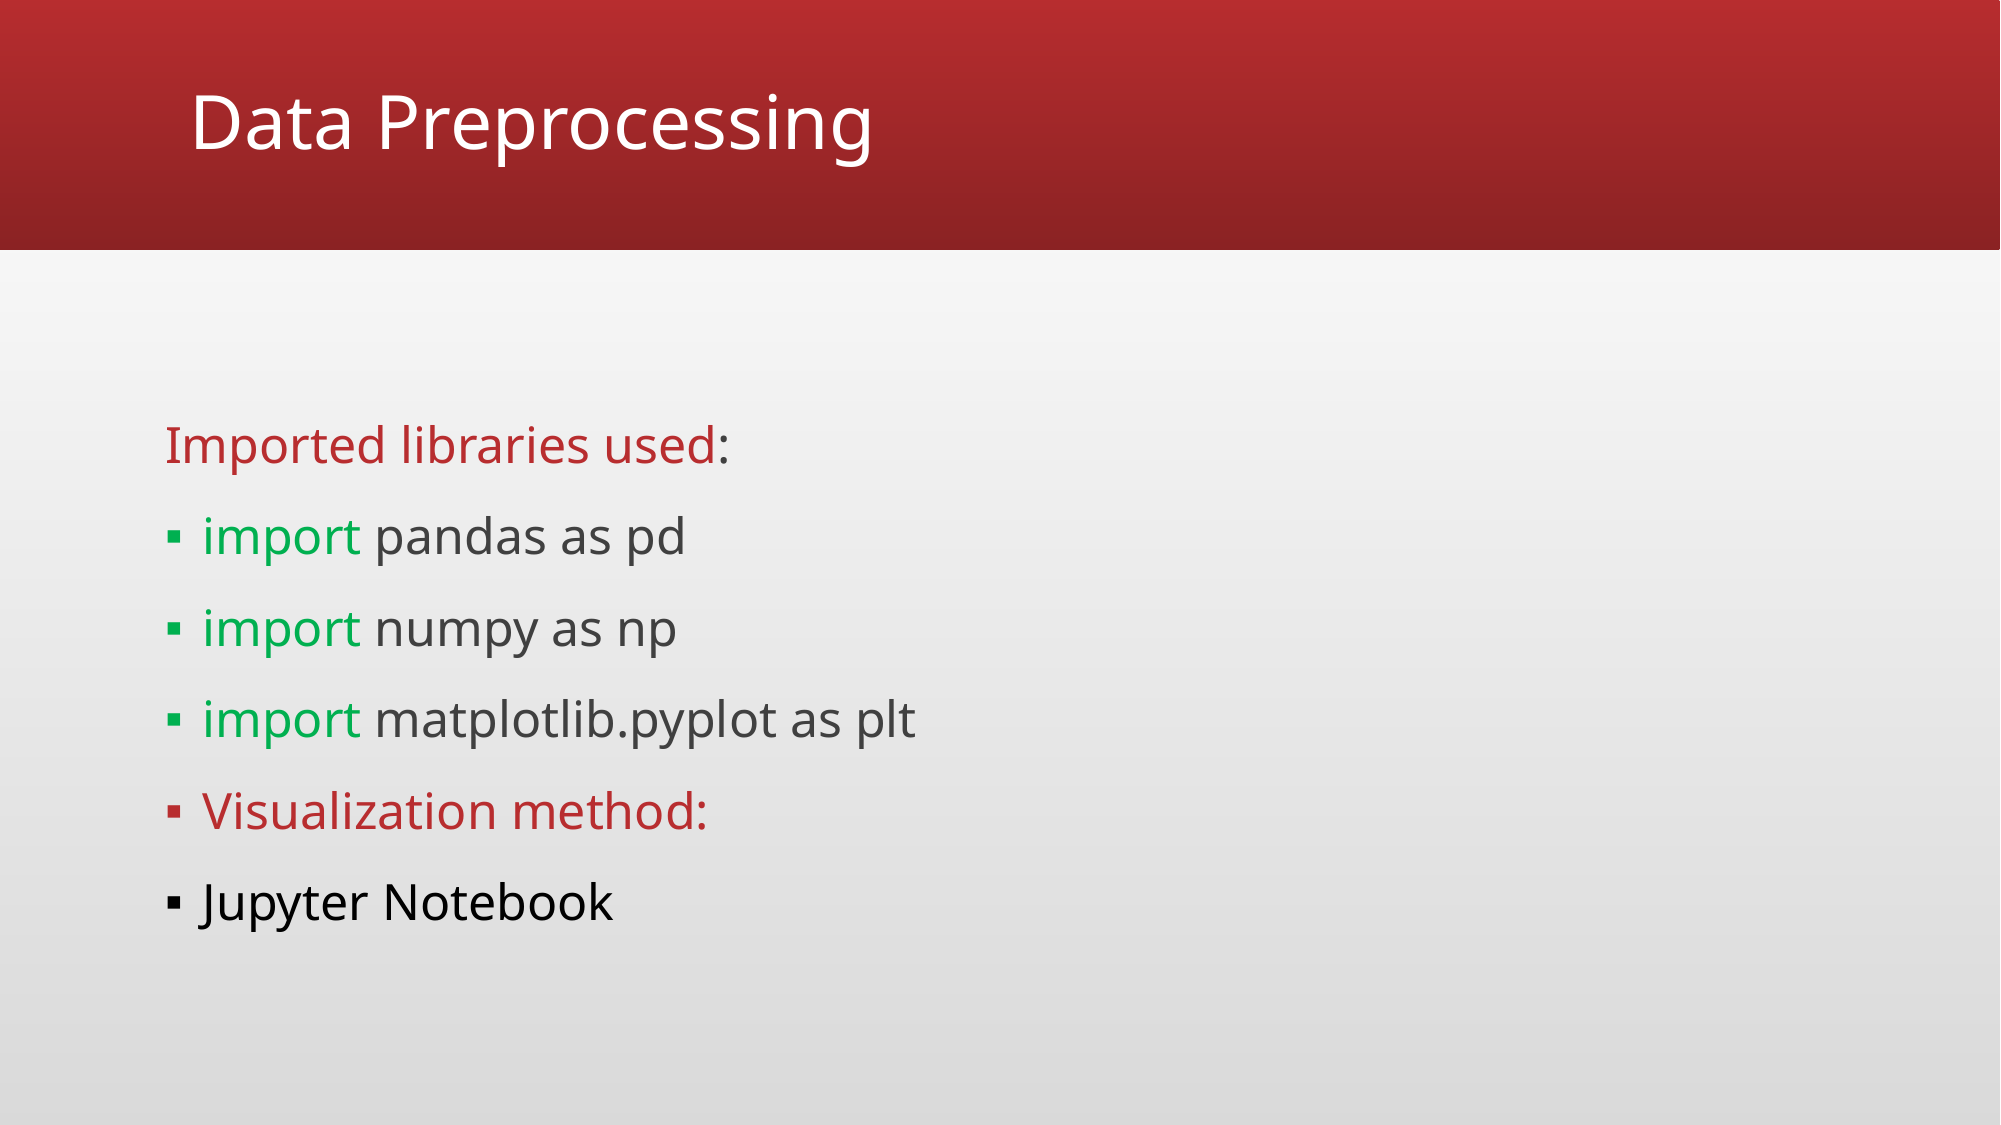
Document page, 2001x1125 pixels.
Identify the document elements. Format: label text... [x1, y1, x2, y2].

title Data Preprocessing [174, 16, 1825, 234]
list Imported libraries used: import pandas as pd import numpy as np import matplotlib.pyplot as plt Visualization method: Jupyter Notebook [150, 412, 1650, 1050]
